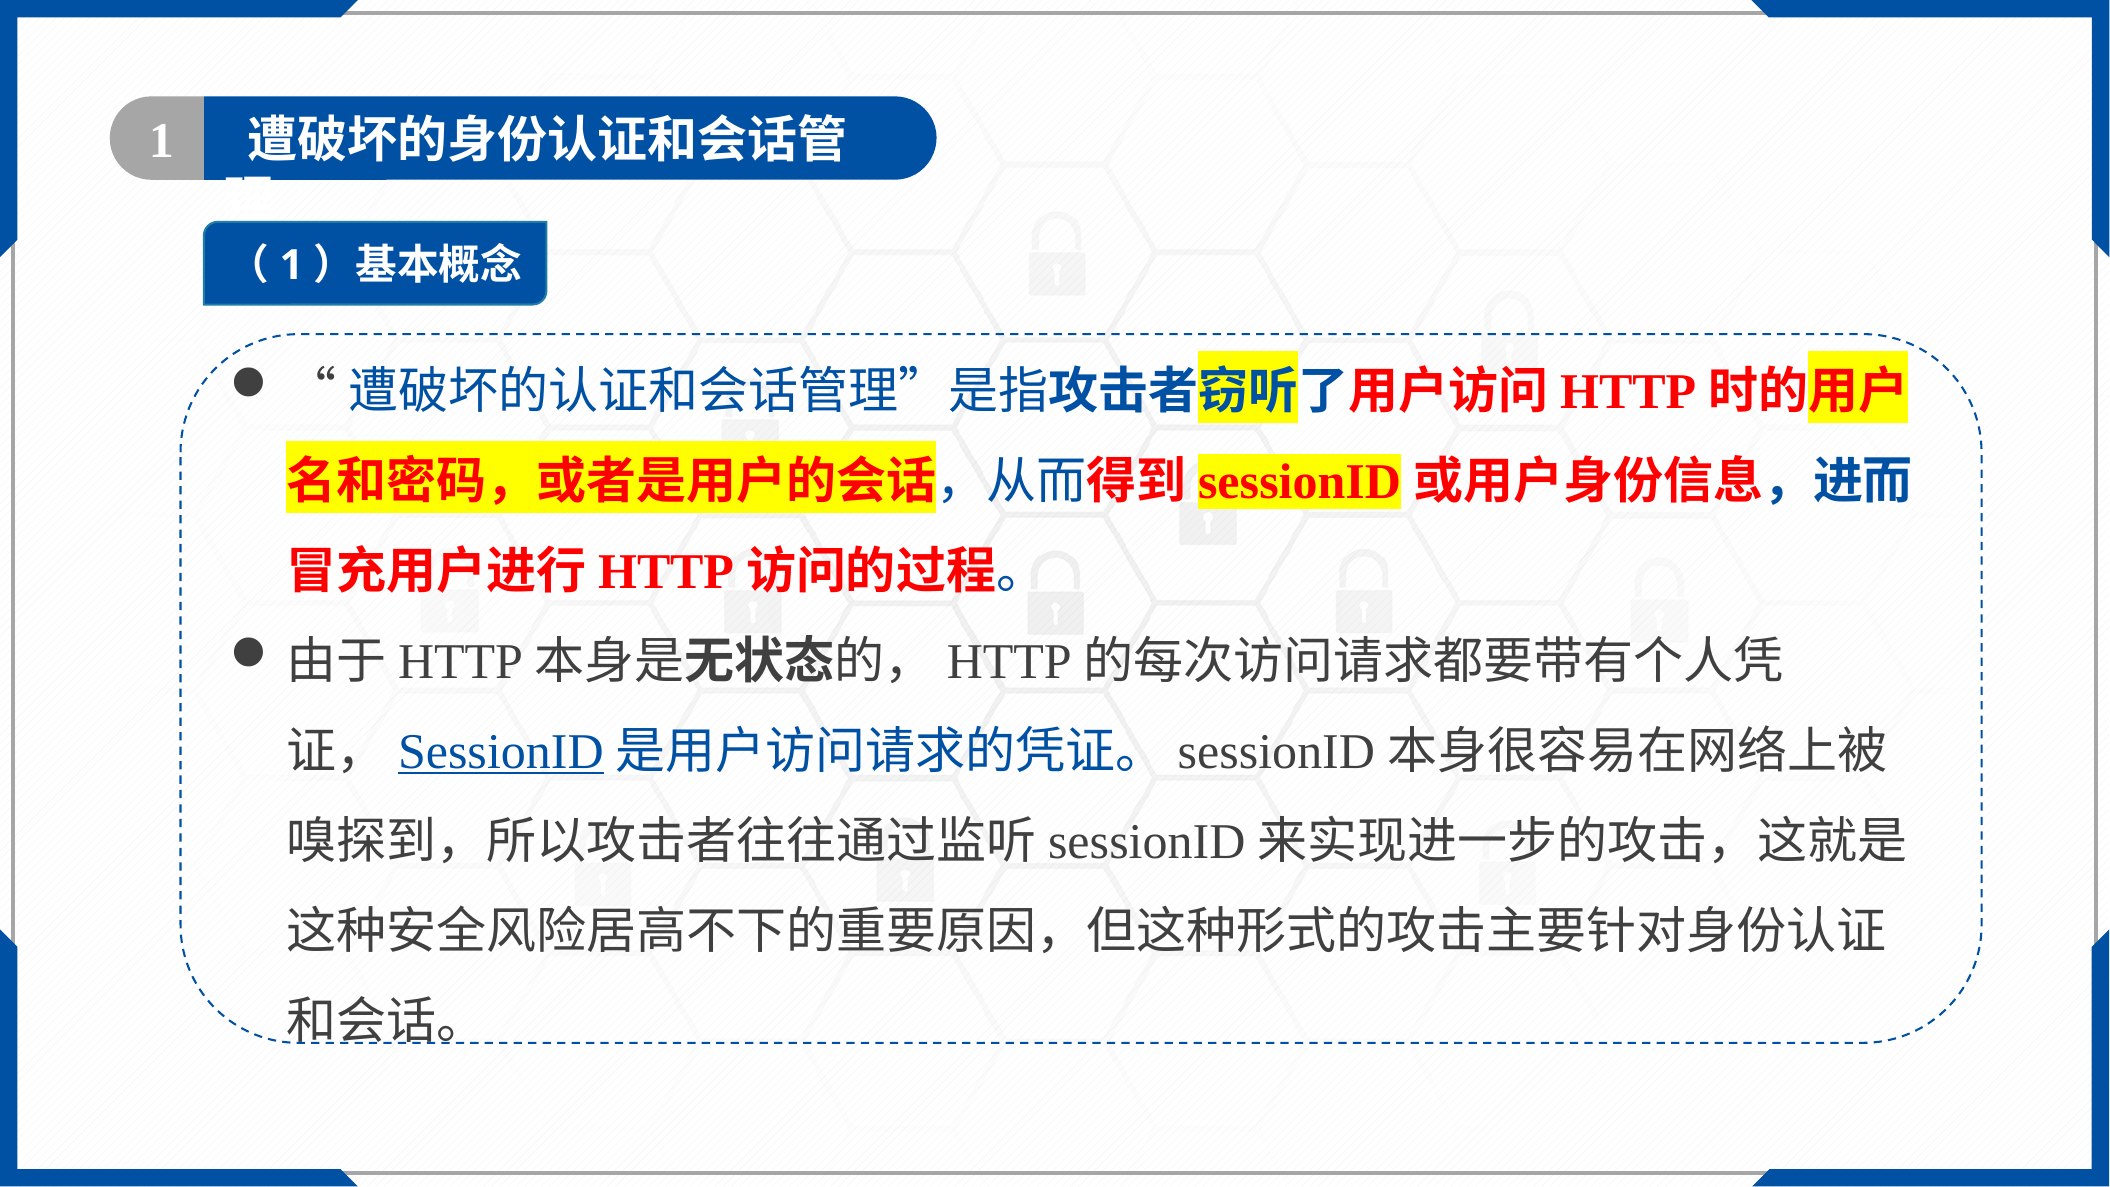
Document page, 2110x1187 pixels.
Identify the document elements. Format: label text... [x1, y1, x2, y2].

text_box “遭破坏的认证和会话管理”是指攻击者窃听了用户访问HTTP时的用户名和密码，或者是用户的会话，从而得到sessionID或用户身份信息，进而冒充用户进行HTTP访问的过程。 由于HTTP本身是无状态的，HTTP的每次访问请求都要带有个人凭证，SessionID是用户访问请求的凭证。sessionID本身很容易在网络上被嗅探到，所以攻击者往往通过监听sessionID来实现进一步的攻击，这就是这种安全风险居高不下的重要原因，但这种形式的攻击主要针对身份认证和会话。 [179, 333, 1983, 1044]
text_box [109, 96, 937, 180]
picture [80, 0, 2029, 1187]
text_box （1）基本概念 [202, 220, 548, 306]
